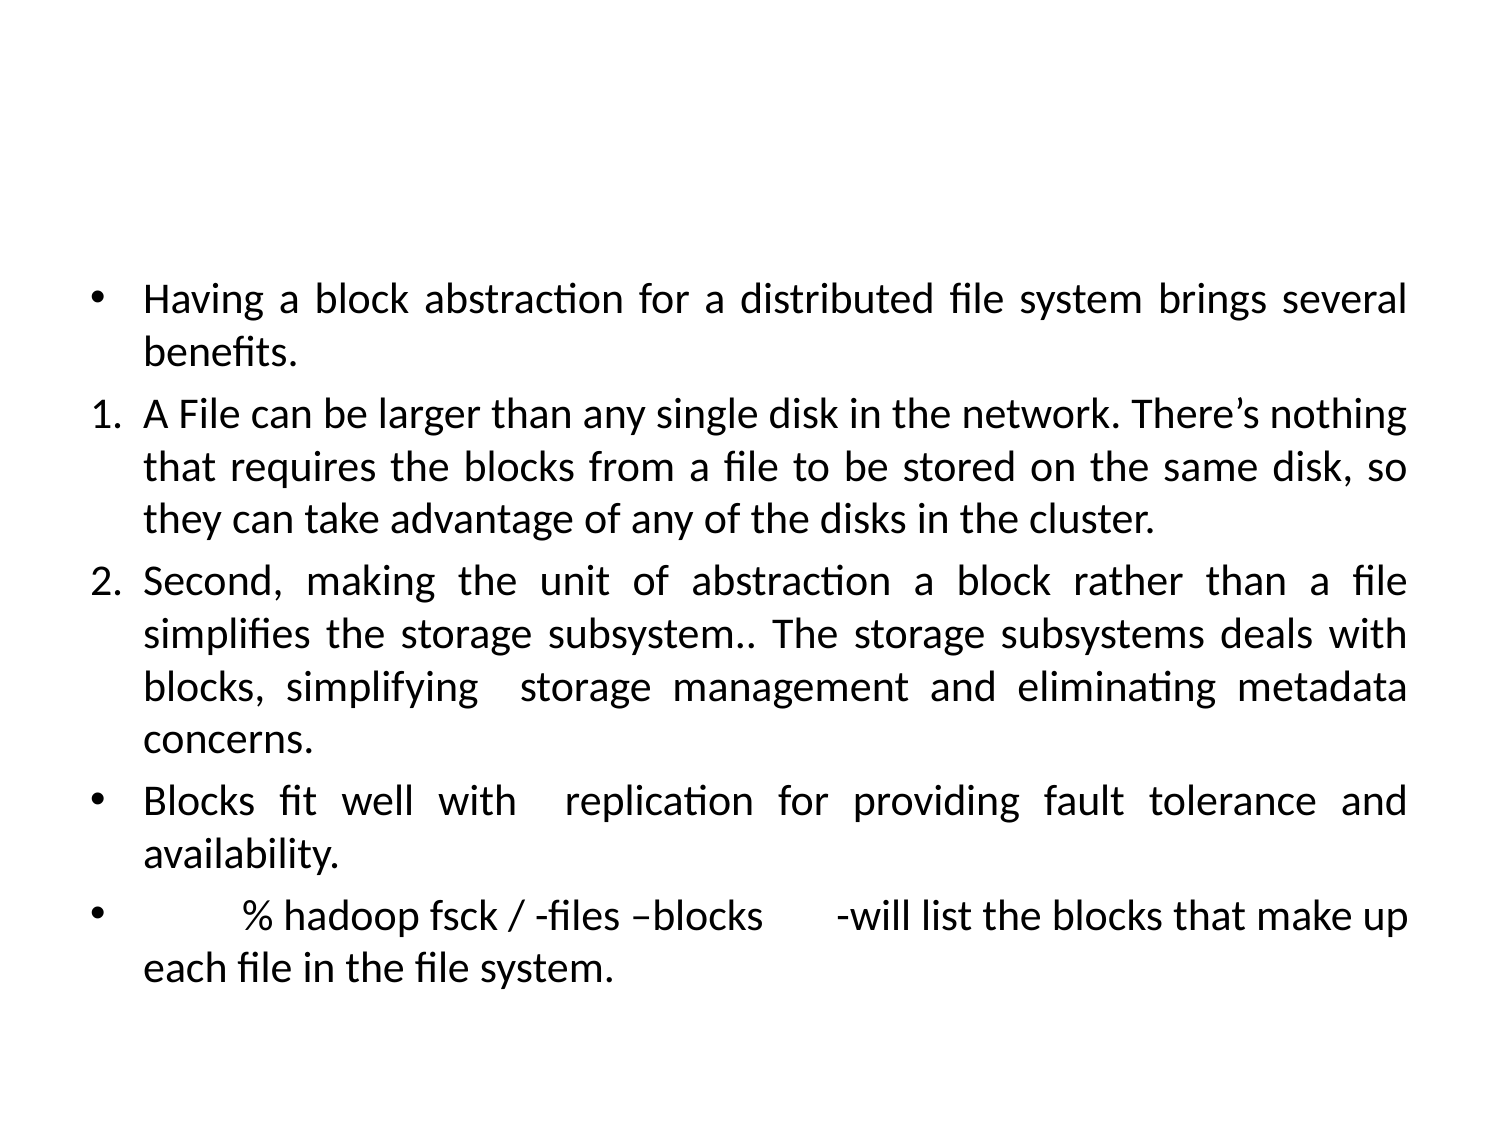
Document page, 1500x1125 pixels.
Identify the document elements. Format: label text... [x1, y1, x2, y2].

list Having a block abstraction for a distributed file system brings several benefits. A File can be larger than any single disk in the network. There’s nothing that requires the blocks from a file to be stored on the same disk, so they can take advantage of any of the disks in the cluster. Second, making the unit of abstraction a block rather than a file simplifies the storage subsystem.. The storage subsystems deals with blocks, simplifying storage management and eliminating metadata concerns. Blocks fit well with replication for providing fault tolerance and availability. % hadoop fsck / -files –blocks -will list the blocks that make up each file in the file system. [75, 262, 1425, 1005]
